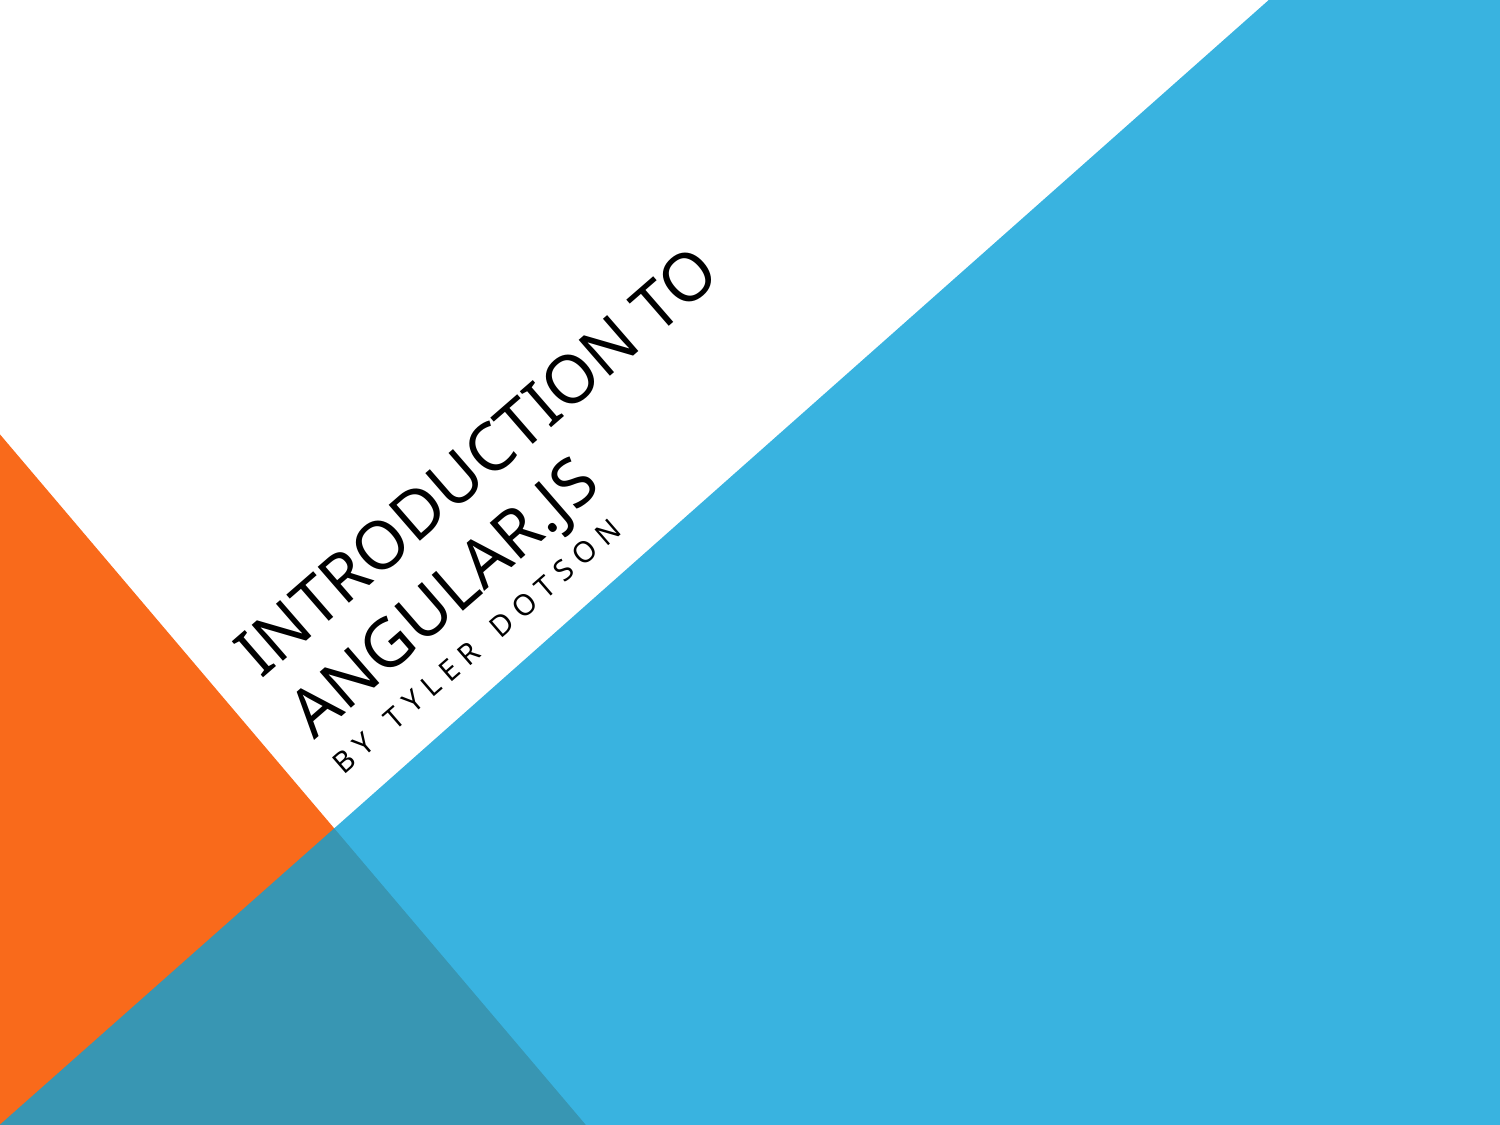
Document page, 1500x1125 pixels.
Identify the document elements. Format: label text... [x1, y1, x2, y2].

title Introduction to angular.jS [182, 0, 1043, 761]
subtitle By Tyler DOtson [312, 61, 1154, 804]
